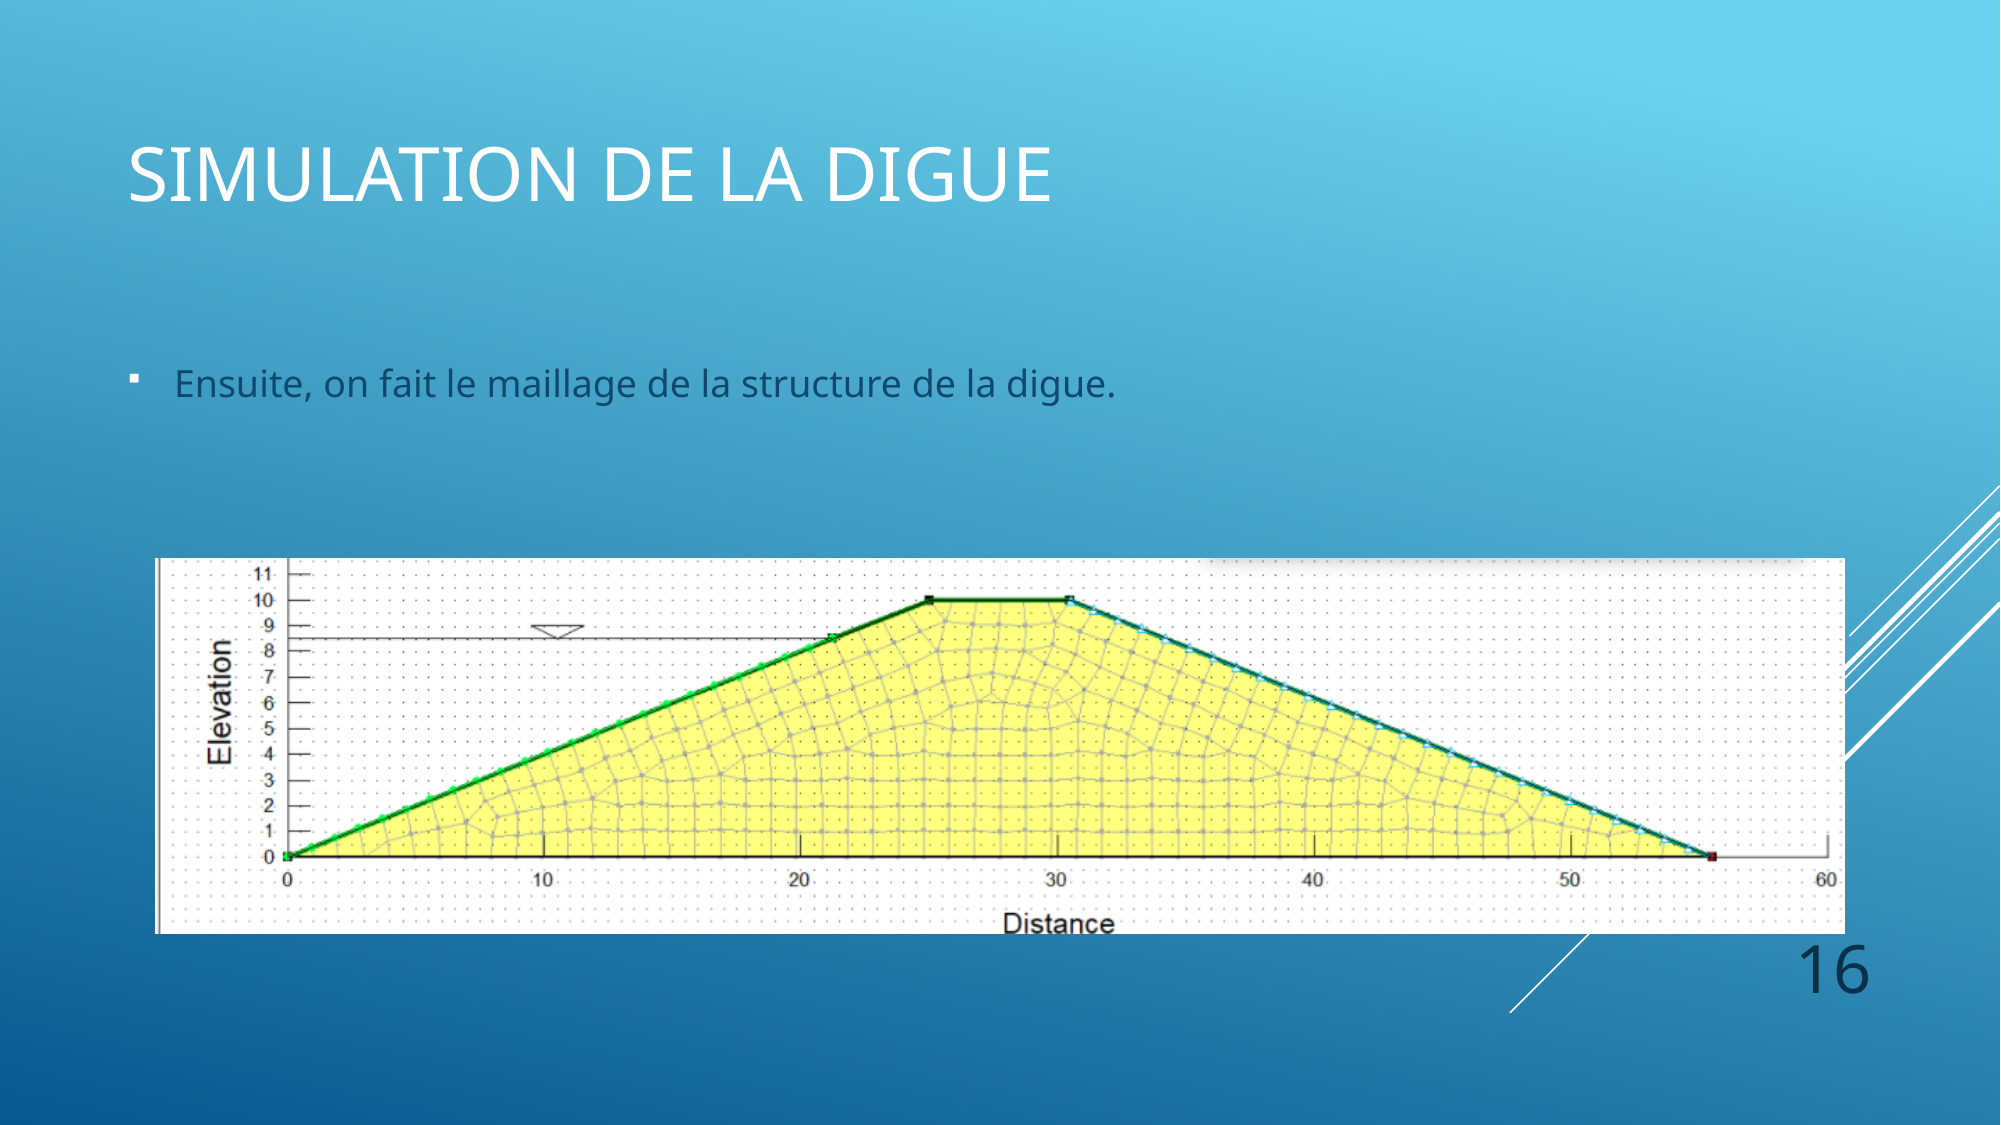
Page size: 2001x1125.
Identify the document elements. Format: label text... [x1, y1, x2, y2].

slide_number 16 [1700, 915, 1888, 1025]
list Ensuite, on fait le maillage de la structure de la digue. [112, 329, 1888, 984]
title Simulation de la digue [112, 0, 1513, 224]
picture [154, 558, 1845, 934]
